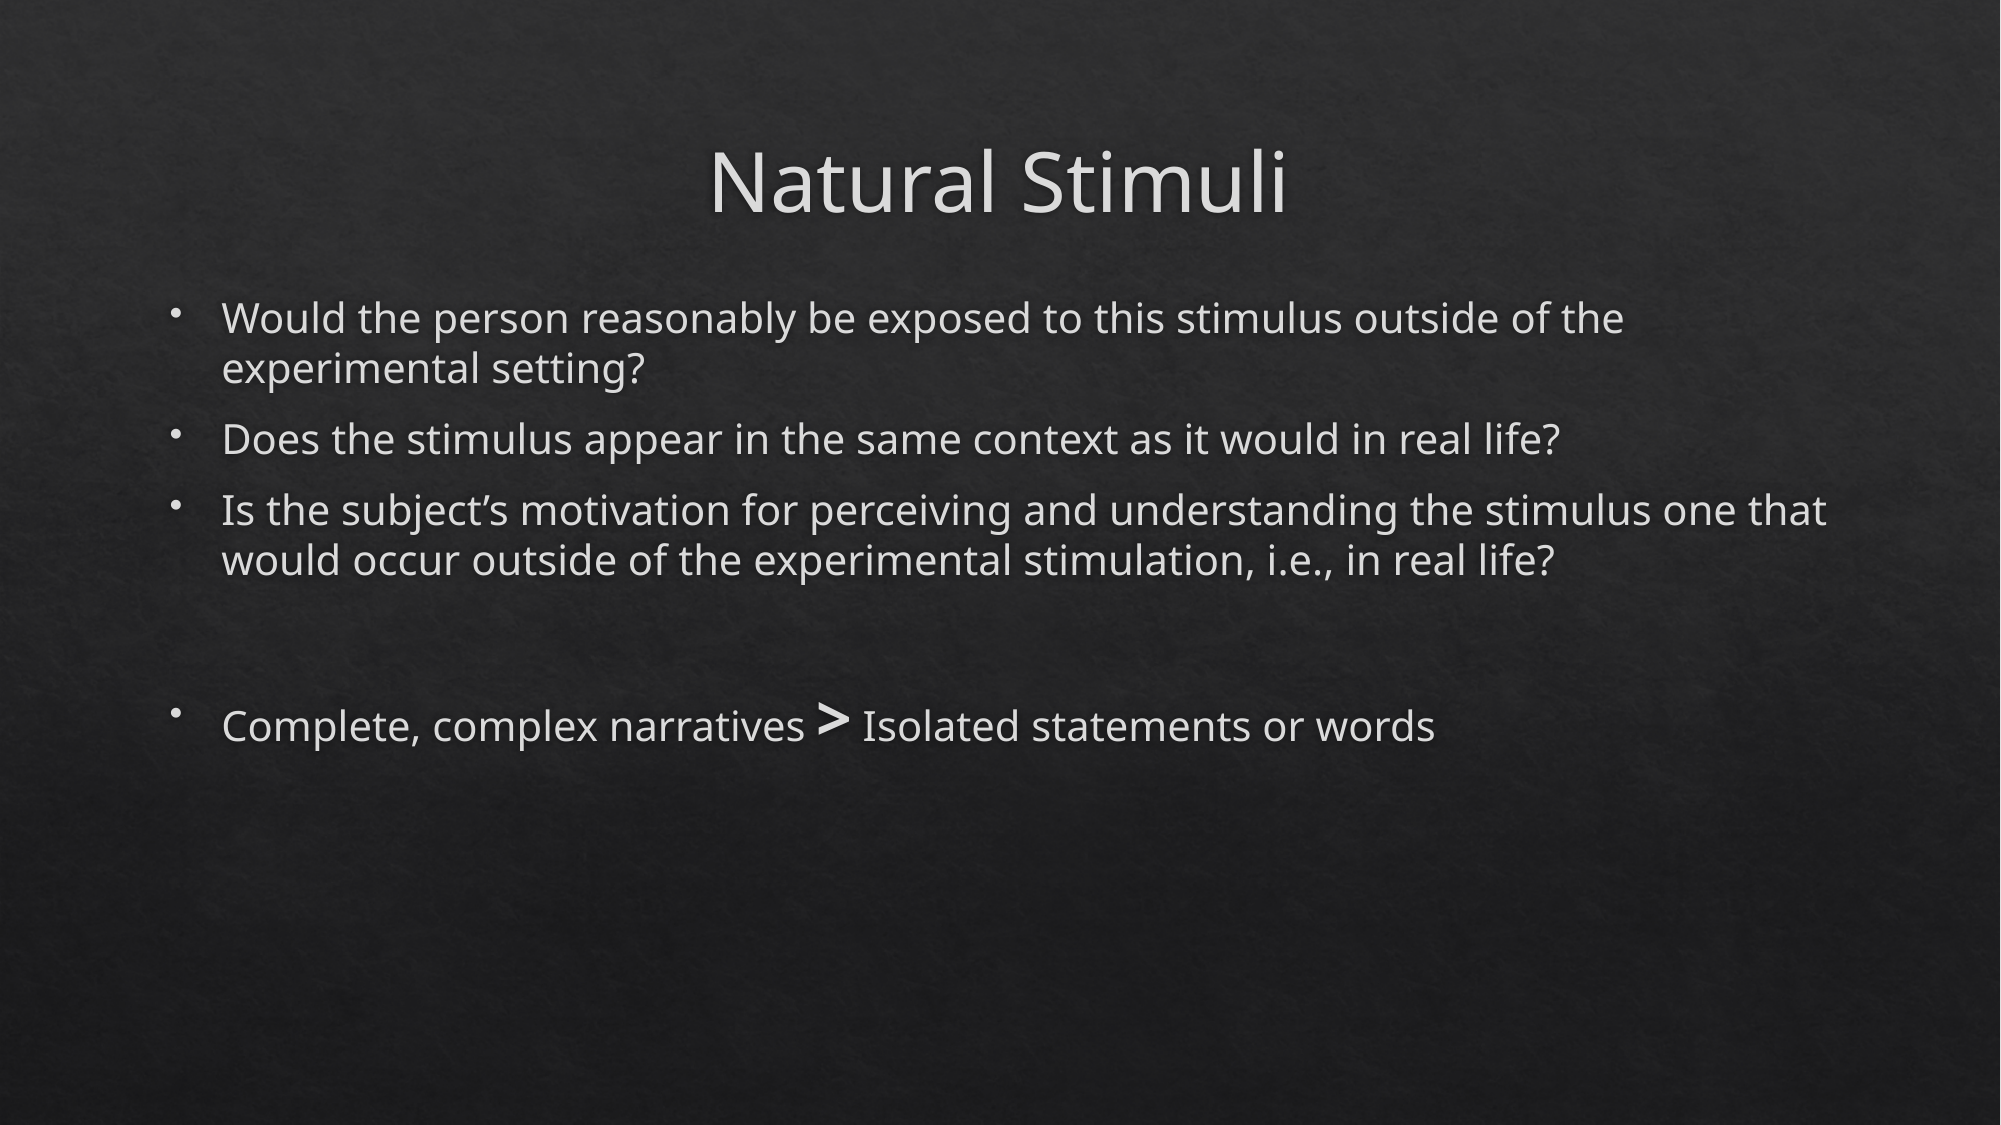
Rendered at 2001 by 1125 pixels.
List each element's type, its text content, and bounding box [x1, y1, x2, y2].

title Natural Stimuli [149, 99, 1849, 260]
list Would the person reasonably be exposed to this stimulus outside of the experimental setting? Does the stimulus appear in the same context as it would in real life? Is the subject’s motivation for perceiving and understanding the stimulus one that would occur outside of the experimental stimulation, i.e., in real life? Complete, complex narratives > Isolated statements or words [149, 284, 1849, 950]
